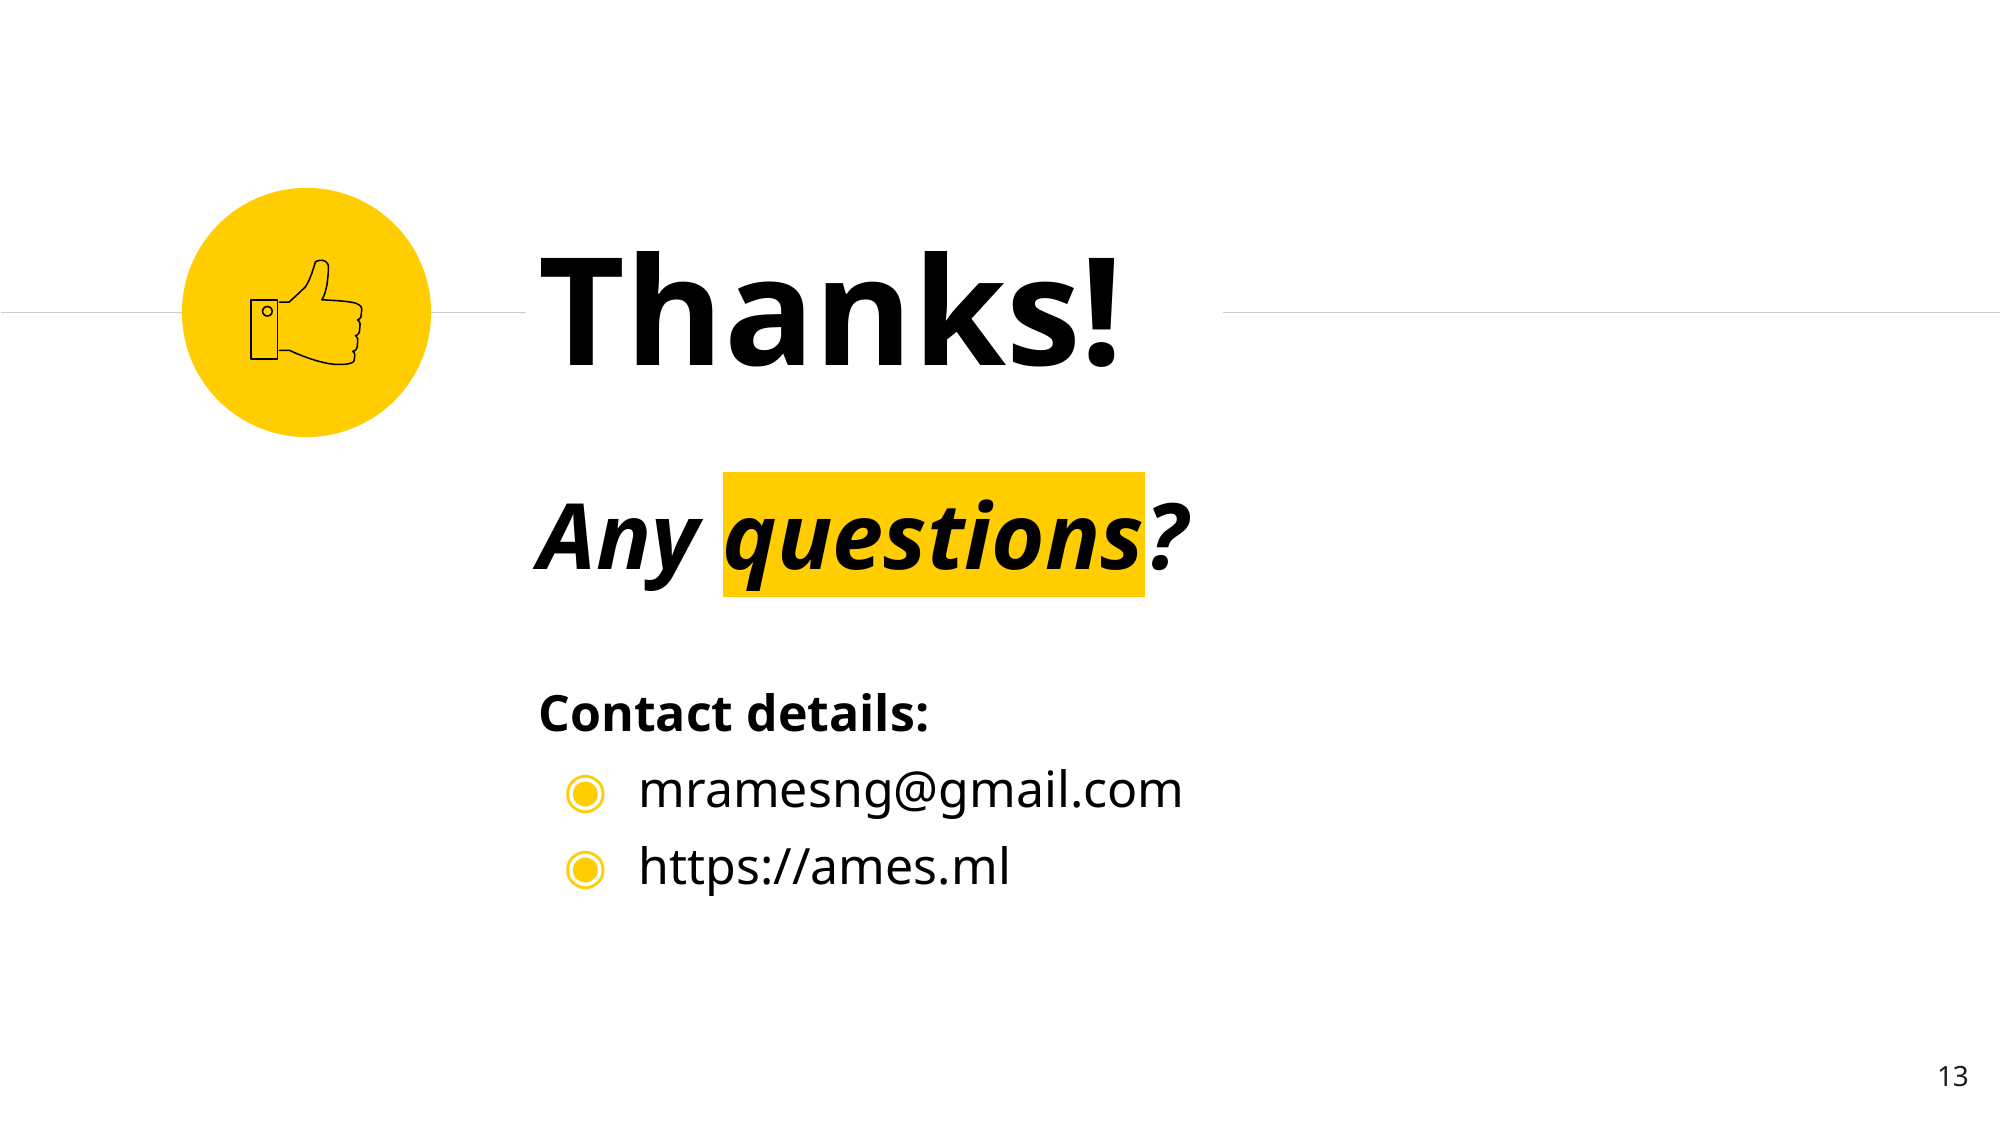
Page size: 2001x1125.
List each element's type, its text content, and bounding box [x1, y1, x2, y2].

subtitle Any questions? Contact details: mramesng@gmail.com https://ames.ml [518, 457, 1617, 630]
title Thanks! [518, 178, 1593, 433]
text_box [251, 260, 363, 365]
text_box [181, 187, 432, 311]
slide_number 13 [1868, 1038, 1989, 1125]
text_box [182, 321, 431, 438]
